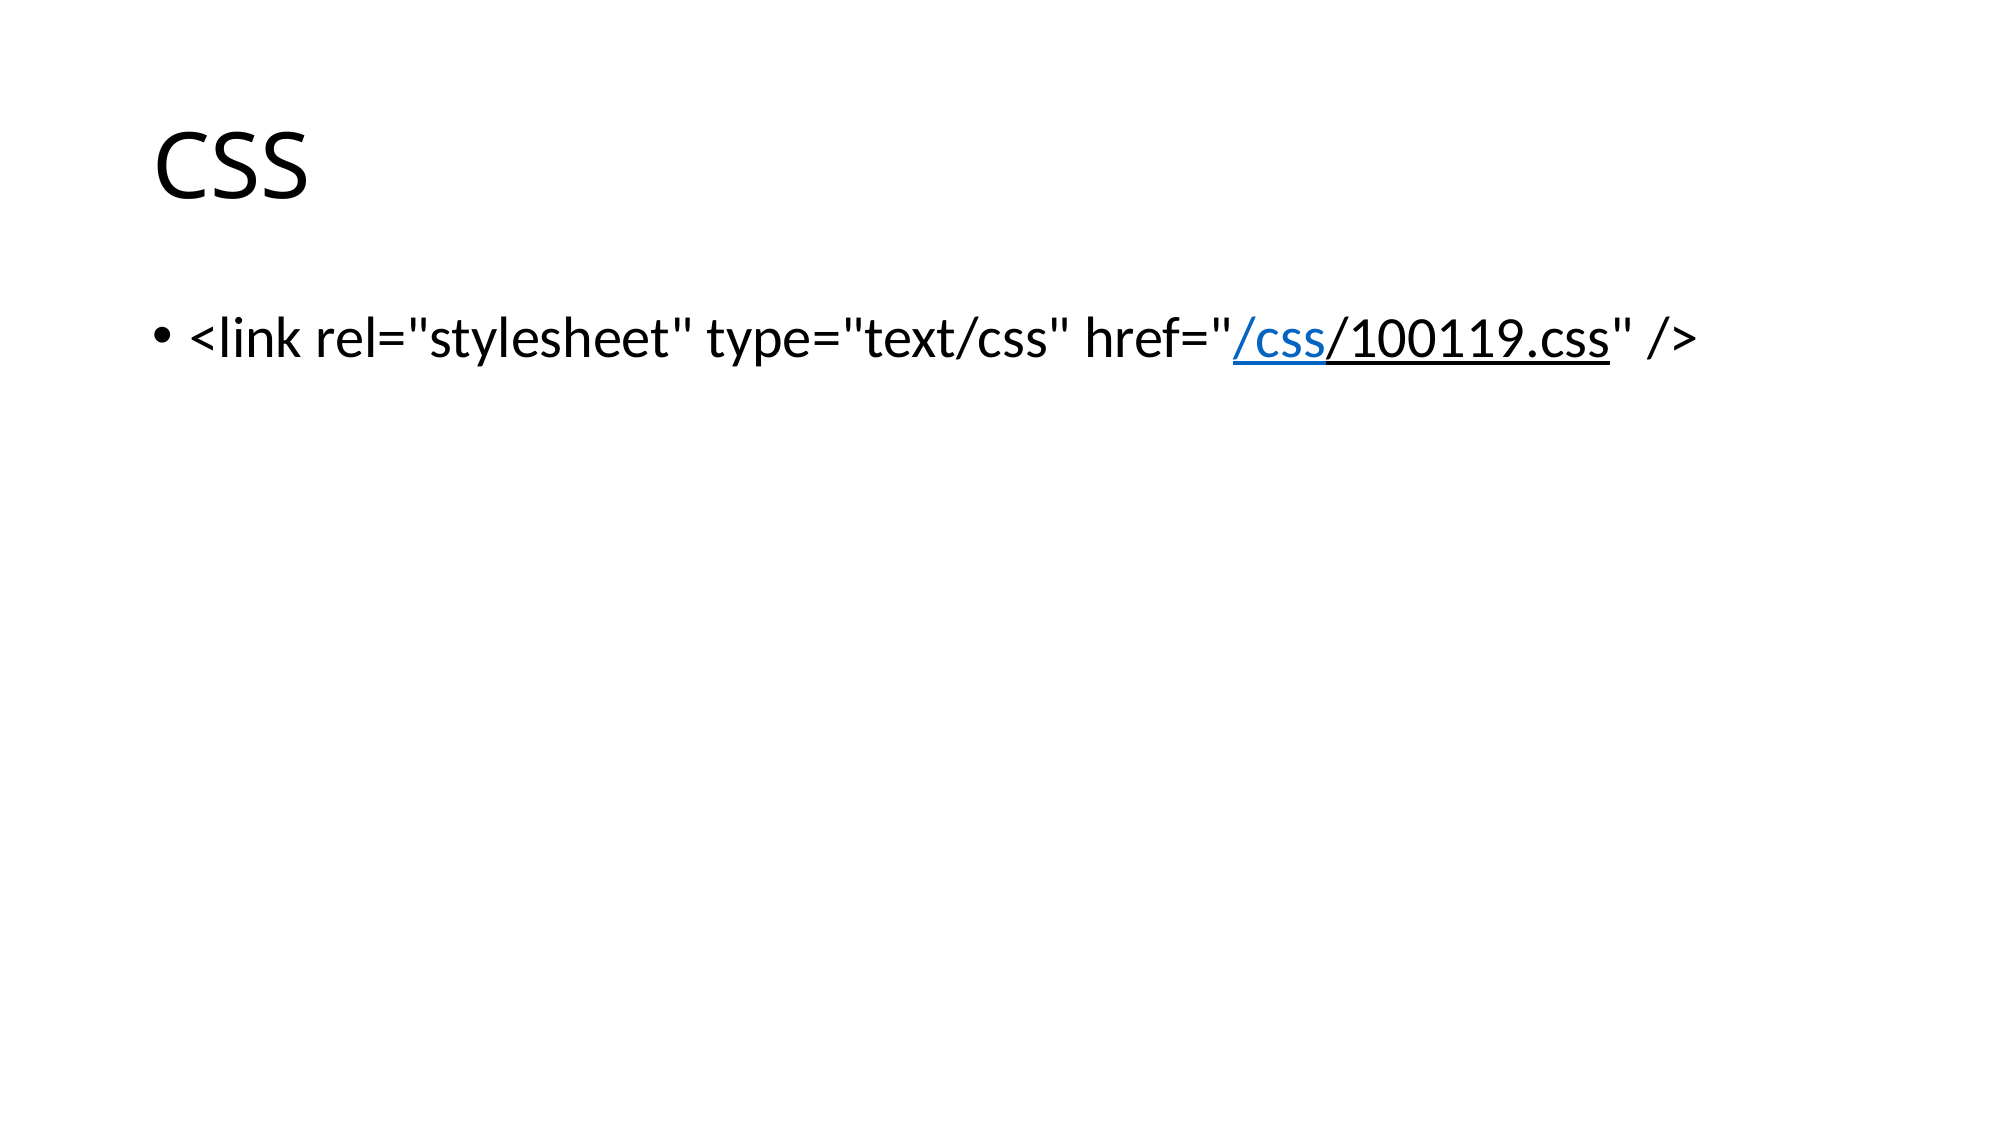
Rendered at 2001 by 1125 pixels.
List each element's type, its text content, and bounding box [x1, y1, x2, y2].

title CSS [137, 59, 1863, 278]
list <link rel="stylesheet" type="text/css" href="/css/100119.css" /> [137, 299, 1863, 1014]
